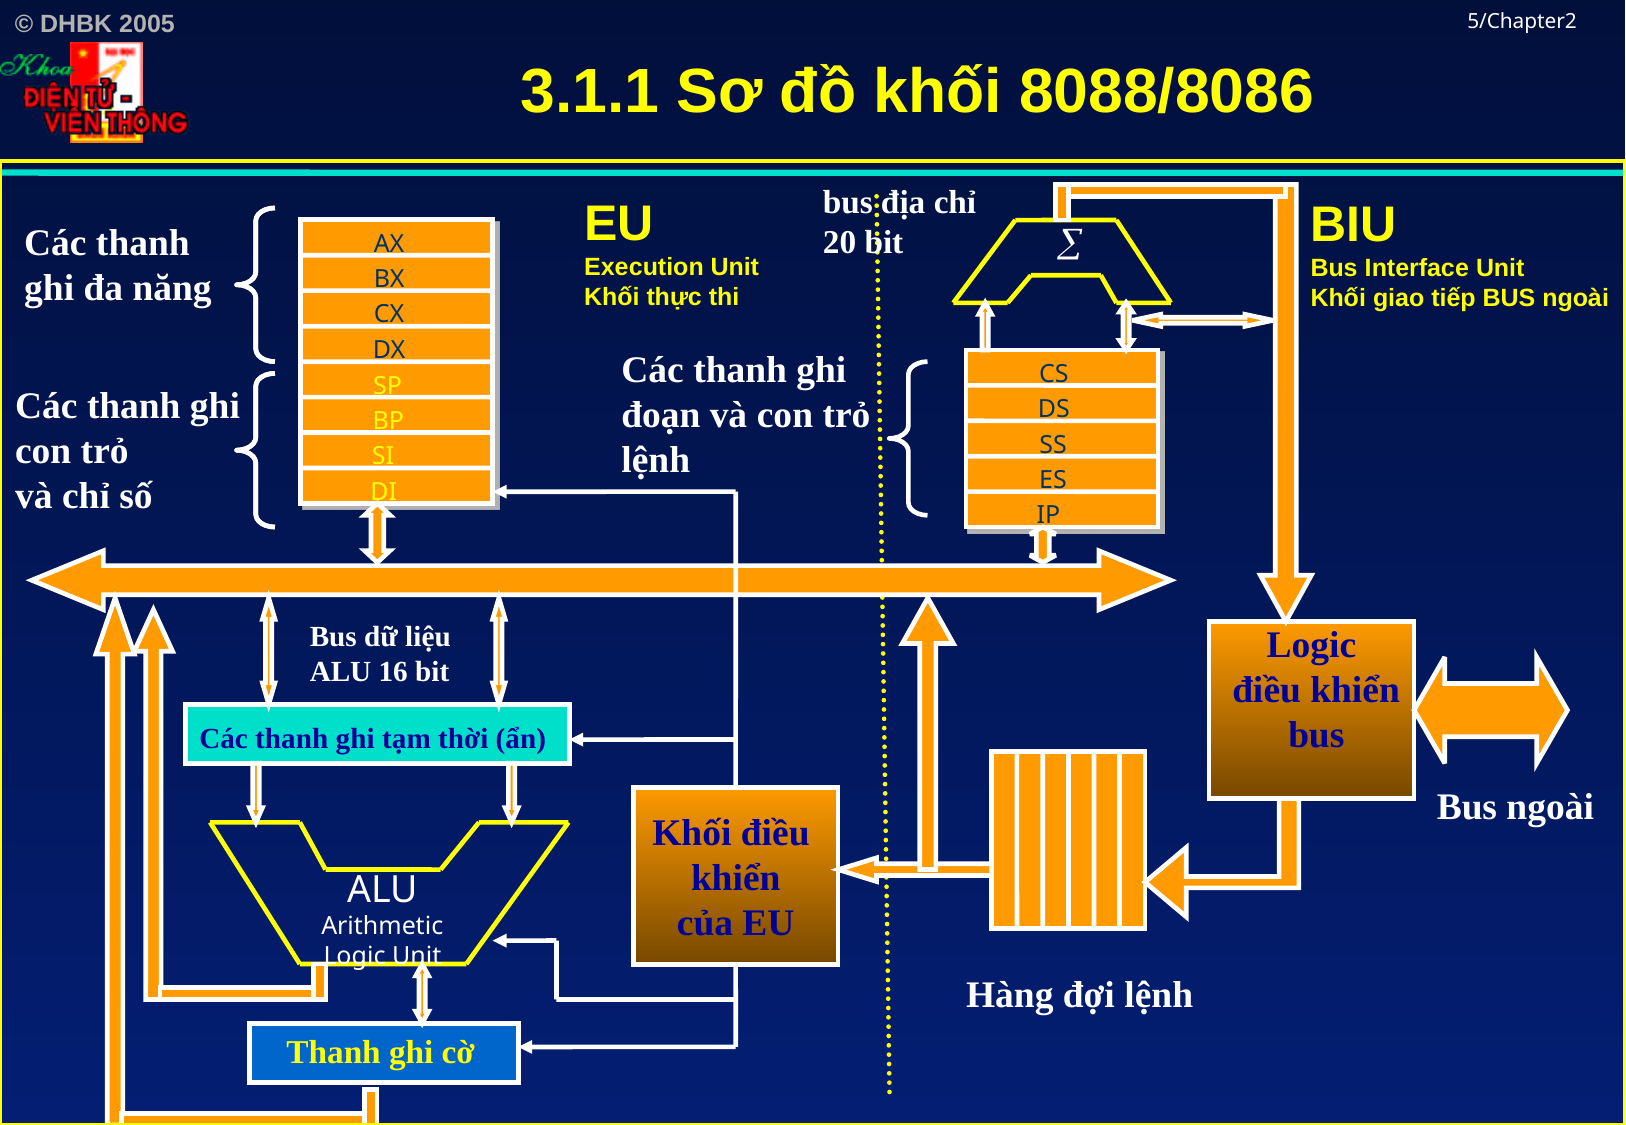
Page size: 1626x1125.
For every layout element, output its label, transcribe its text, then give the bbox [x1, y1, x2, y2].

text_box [209, 822, 569, 965]
title 3.1.1 Sơ đồ khối 8088/8086 [210, 0, 1625, 160]
text_box [0, 160, 1625, 1125]
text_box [953, 219, 1171, 303]
picture [0, 42, 192, 143]
